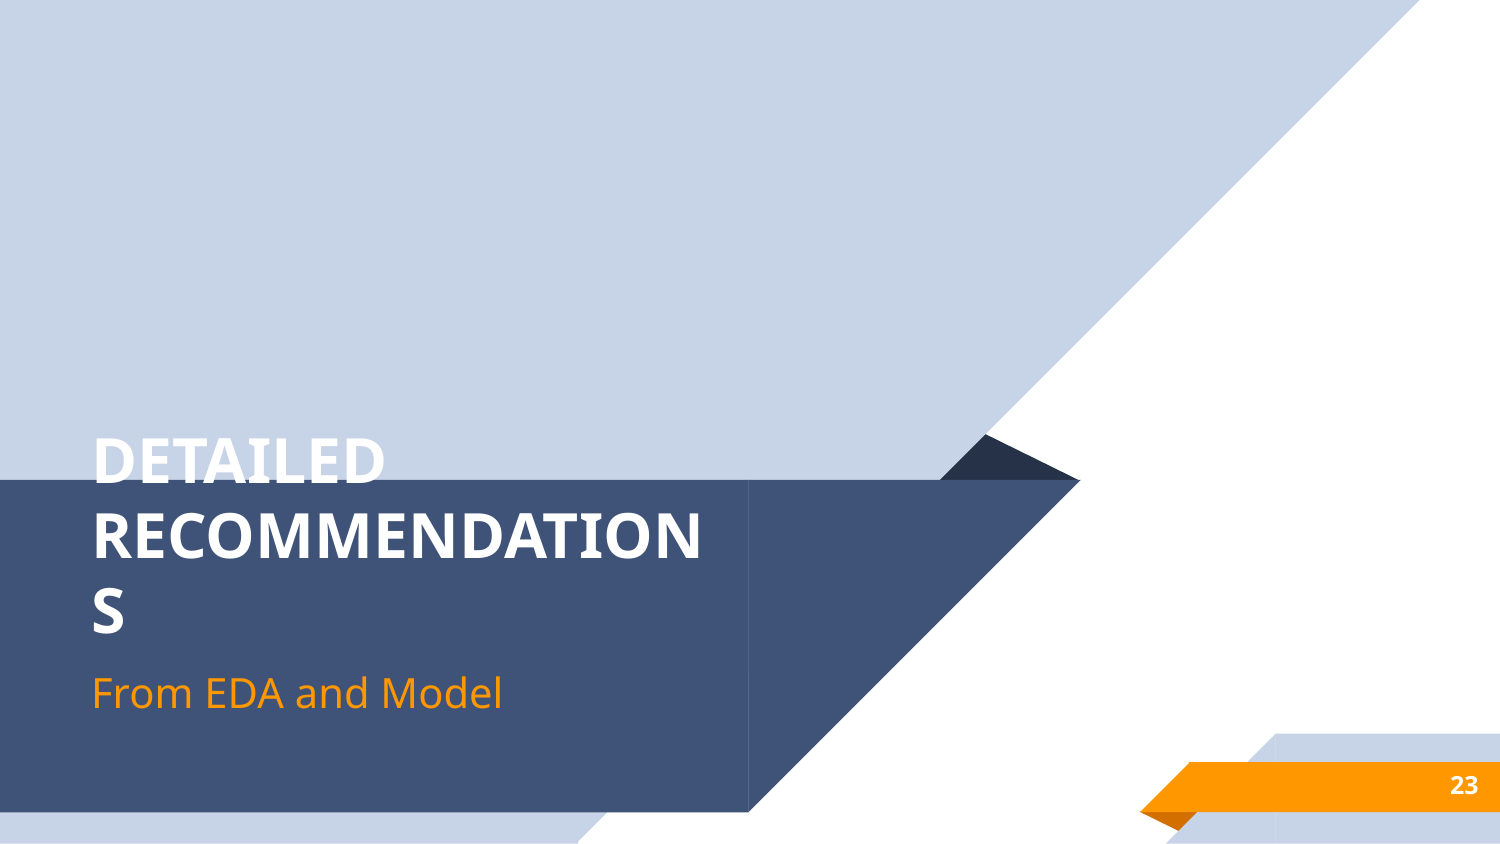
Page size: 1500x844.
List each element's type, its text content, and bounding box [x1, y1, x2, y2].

subtitle From EDA and Model [76, 652, 830, 781]
slide_number 23 [1249, 760, 1494, 813]
title DETAILED RECOMMENDATIONS [76, 470, 748, 652]
